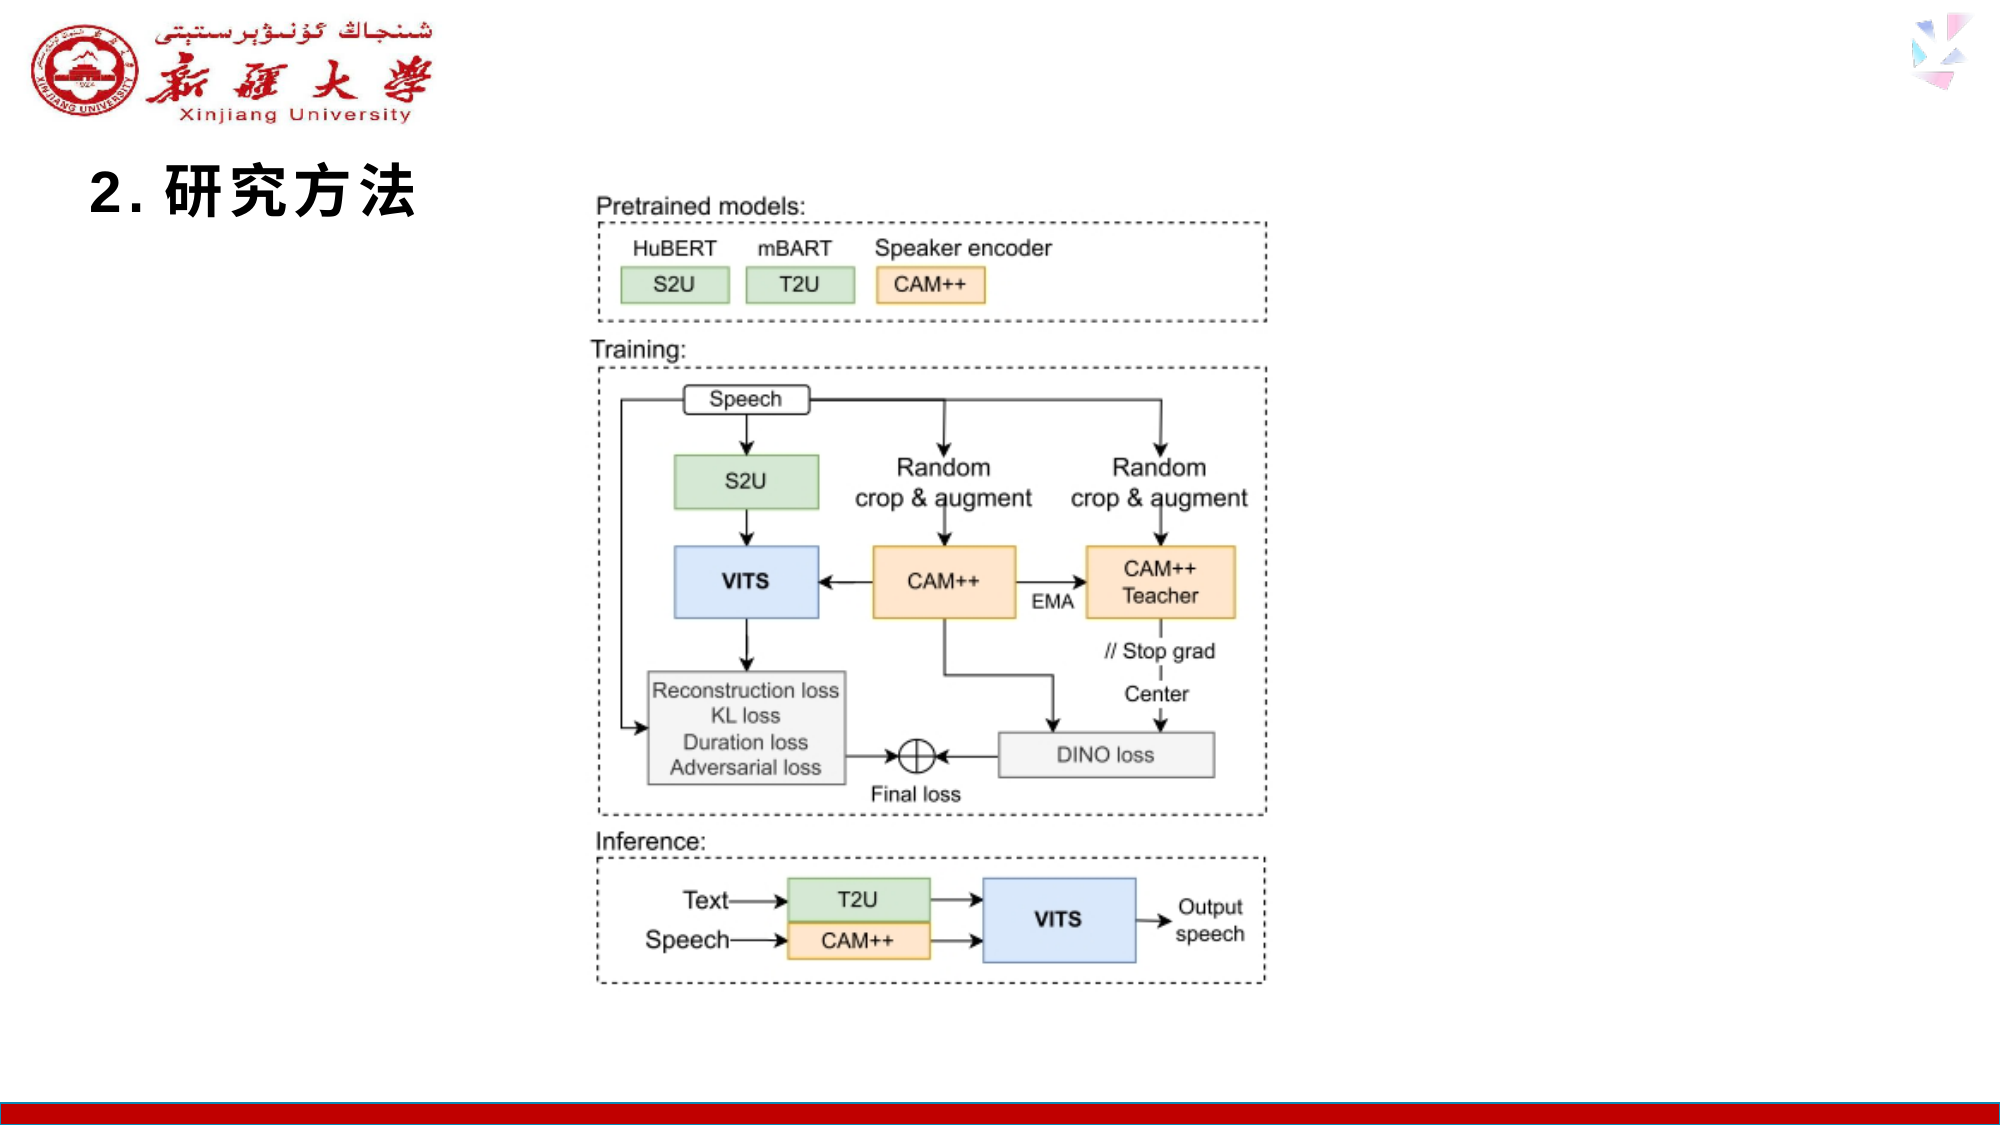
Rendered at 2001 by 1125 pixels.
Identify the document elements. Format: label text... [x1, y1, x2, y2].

picture [1881, 0, 2000, 101]
text_box [0, 1102, 2000, 1125]
picture [0, 0, 482, 143]
picture [518, 155, 1336, 1022]
text_box 2.研究方法 [74, 130, 1875, 247]
